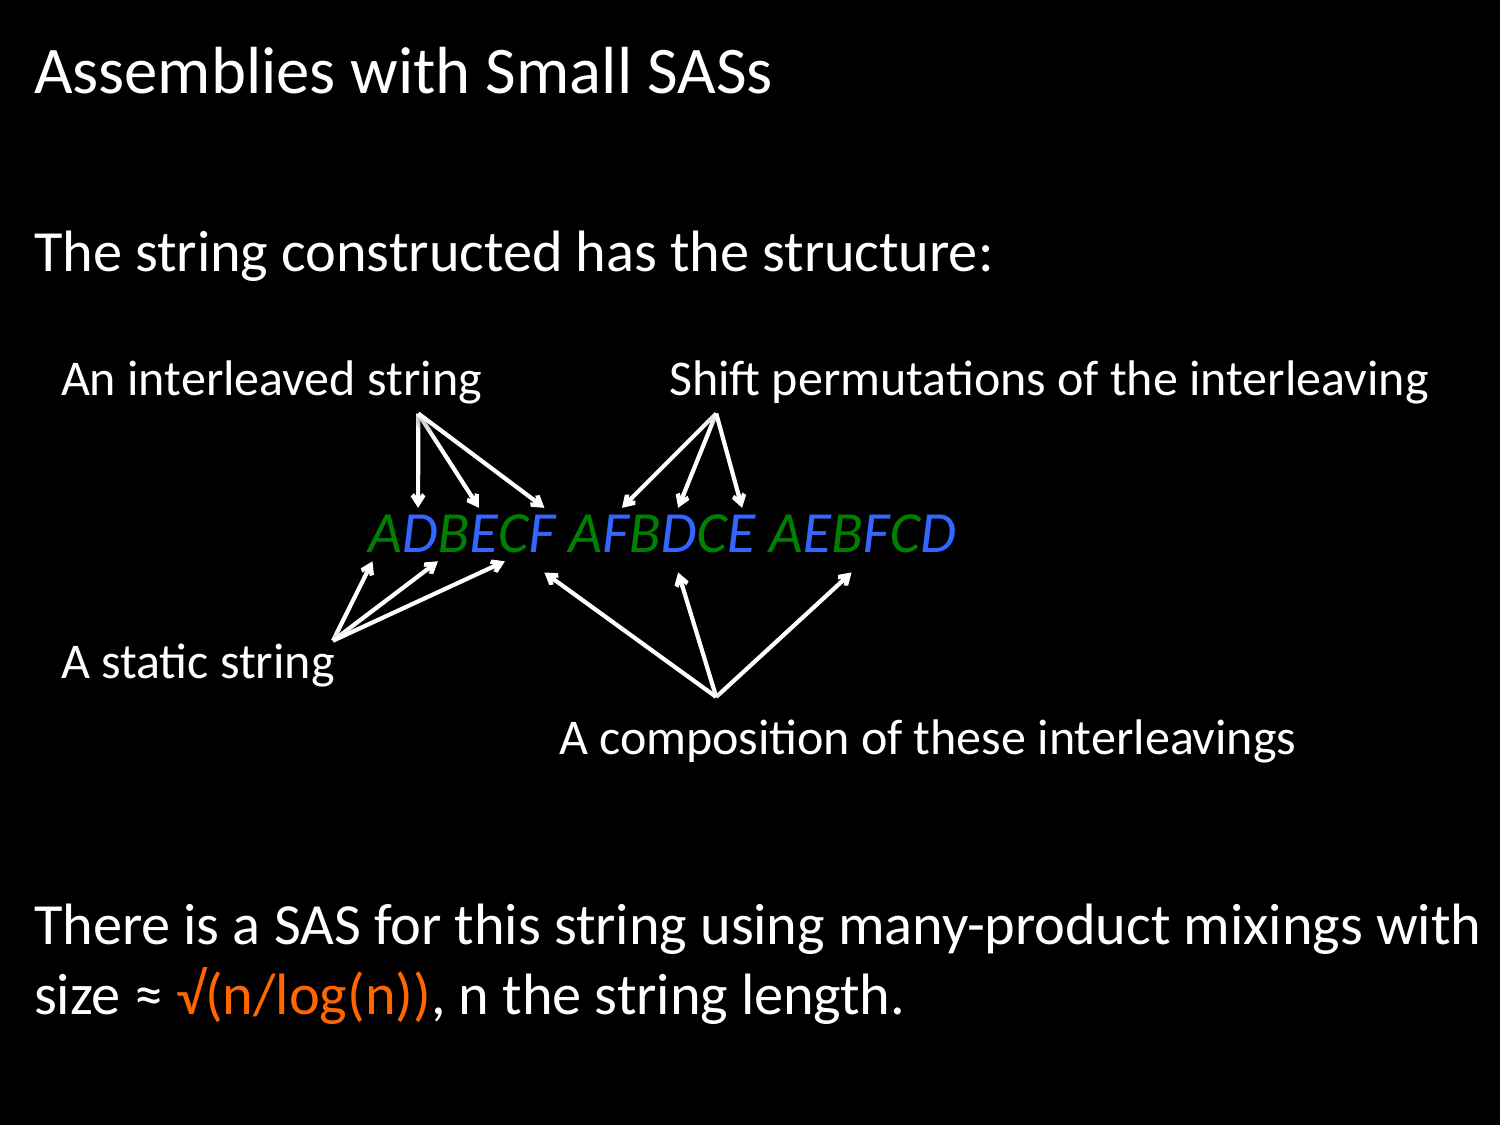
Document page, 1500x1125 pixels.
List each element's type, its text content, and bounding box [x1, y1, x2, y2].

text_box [46, 582, 506, 698]
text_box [19, 205, 1500, 573]
text_box Assemblies with Small SASs [19, 19, 1500, 114]
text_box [544, 582, 1479, 773]
text_box There is a SAS for this string using many-product mixings with size ≈ √(n/log(n)), n the string length. [19, 878, 1500, 1034]
